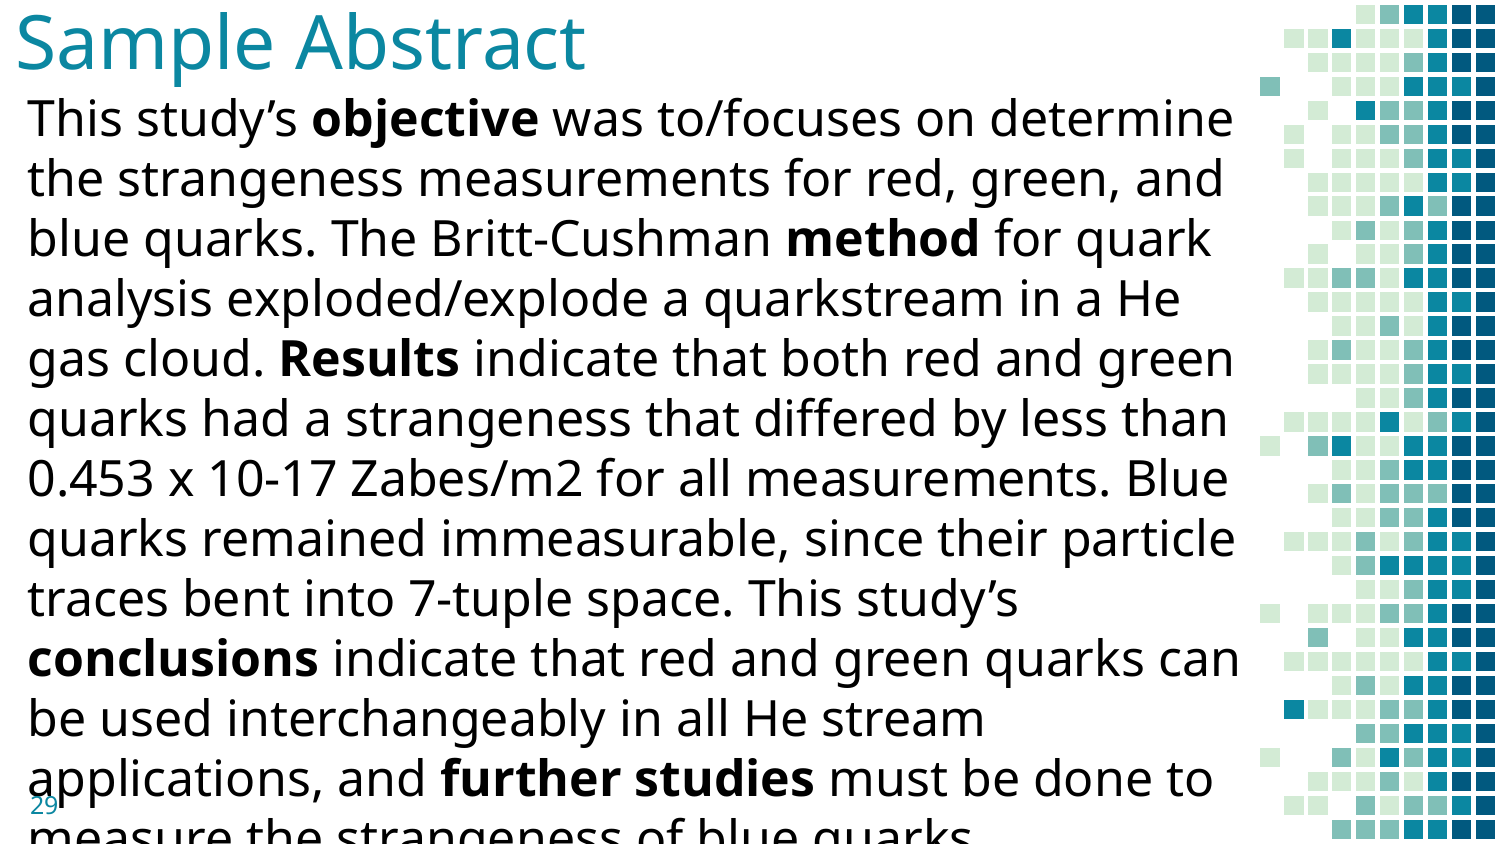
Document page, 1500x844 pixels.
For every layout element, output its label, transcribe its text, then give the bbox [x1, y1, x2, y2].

slide_number 29 [15, 774, 105, 839]
list This study’s objective was to/focuses on determine the strangeness measurements for red, green, and blue quarks. The Britt-Cushman method for quark analysis exploded/explode a quarkstream in a He gas cloud. Results indicate that both red and green quarks had a strangeness that differed by less than 0.453 x 10-17 Zabes/m2 for all measurements. Blue quarks remained immeasurable, since their particle traces bent into 7-tuple space. This study’s conclusions indicate that red and green quarks can be used interchangeably in all He stream applications, and further studies must be done to measure the strangeness of blue quarks. [0, 71, 1266, 738]
title Sample Abstract [0, 0, 1110, 71]
